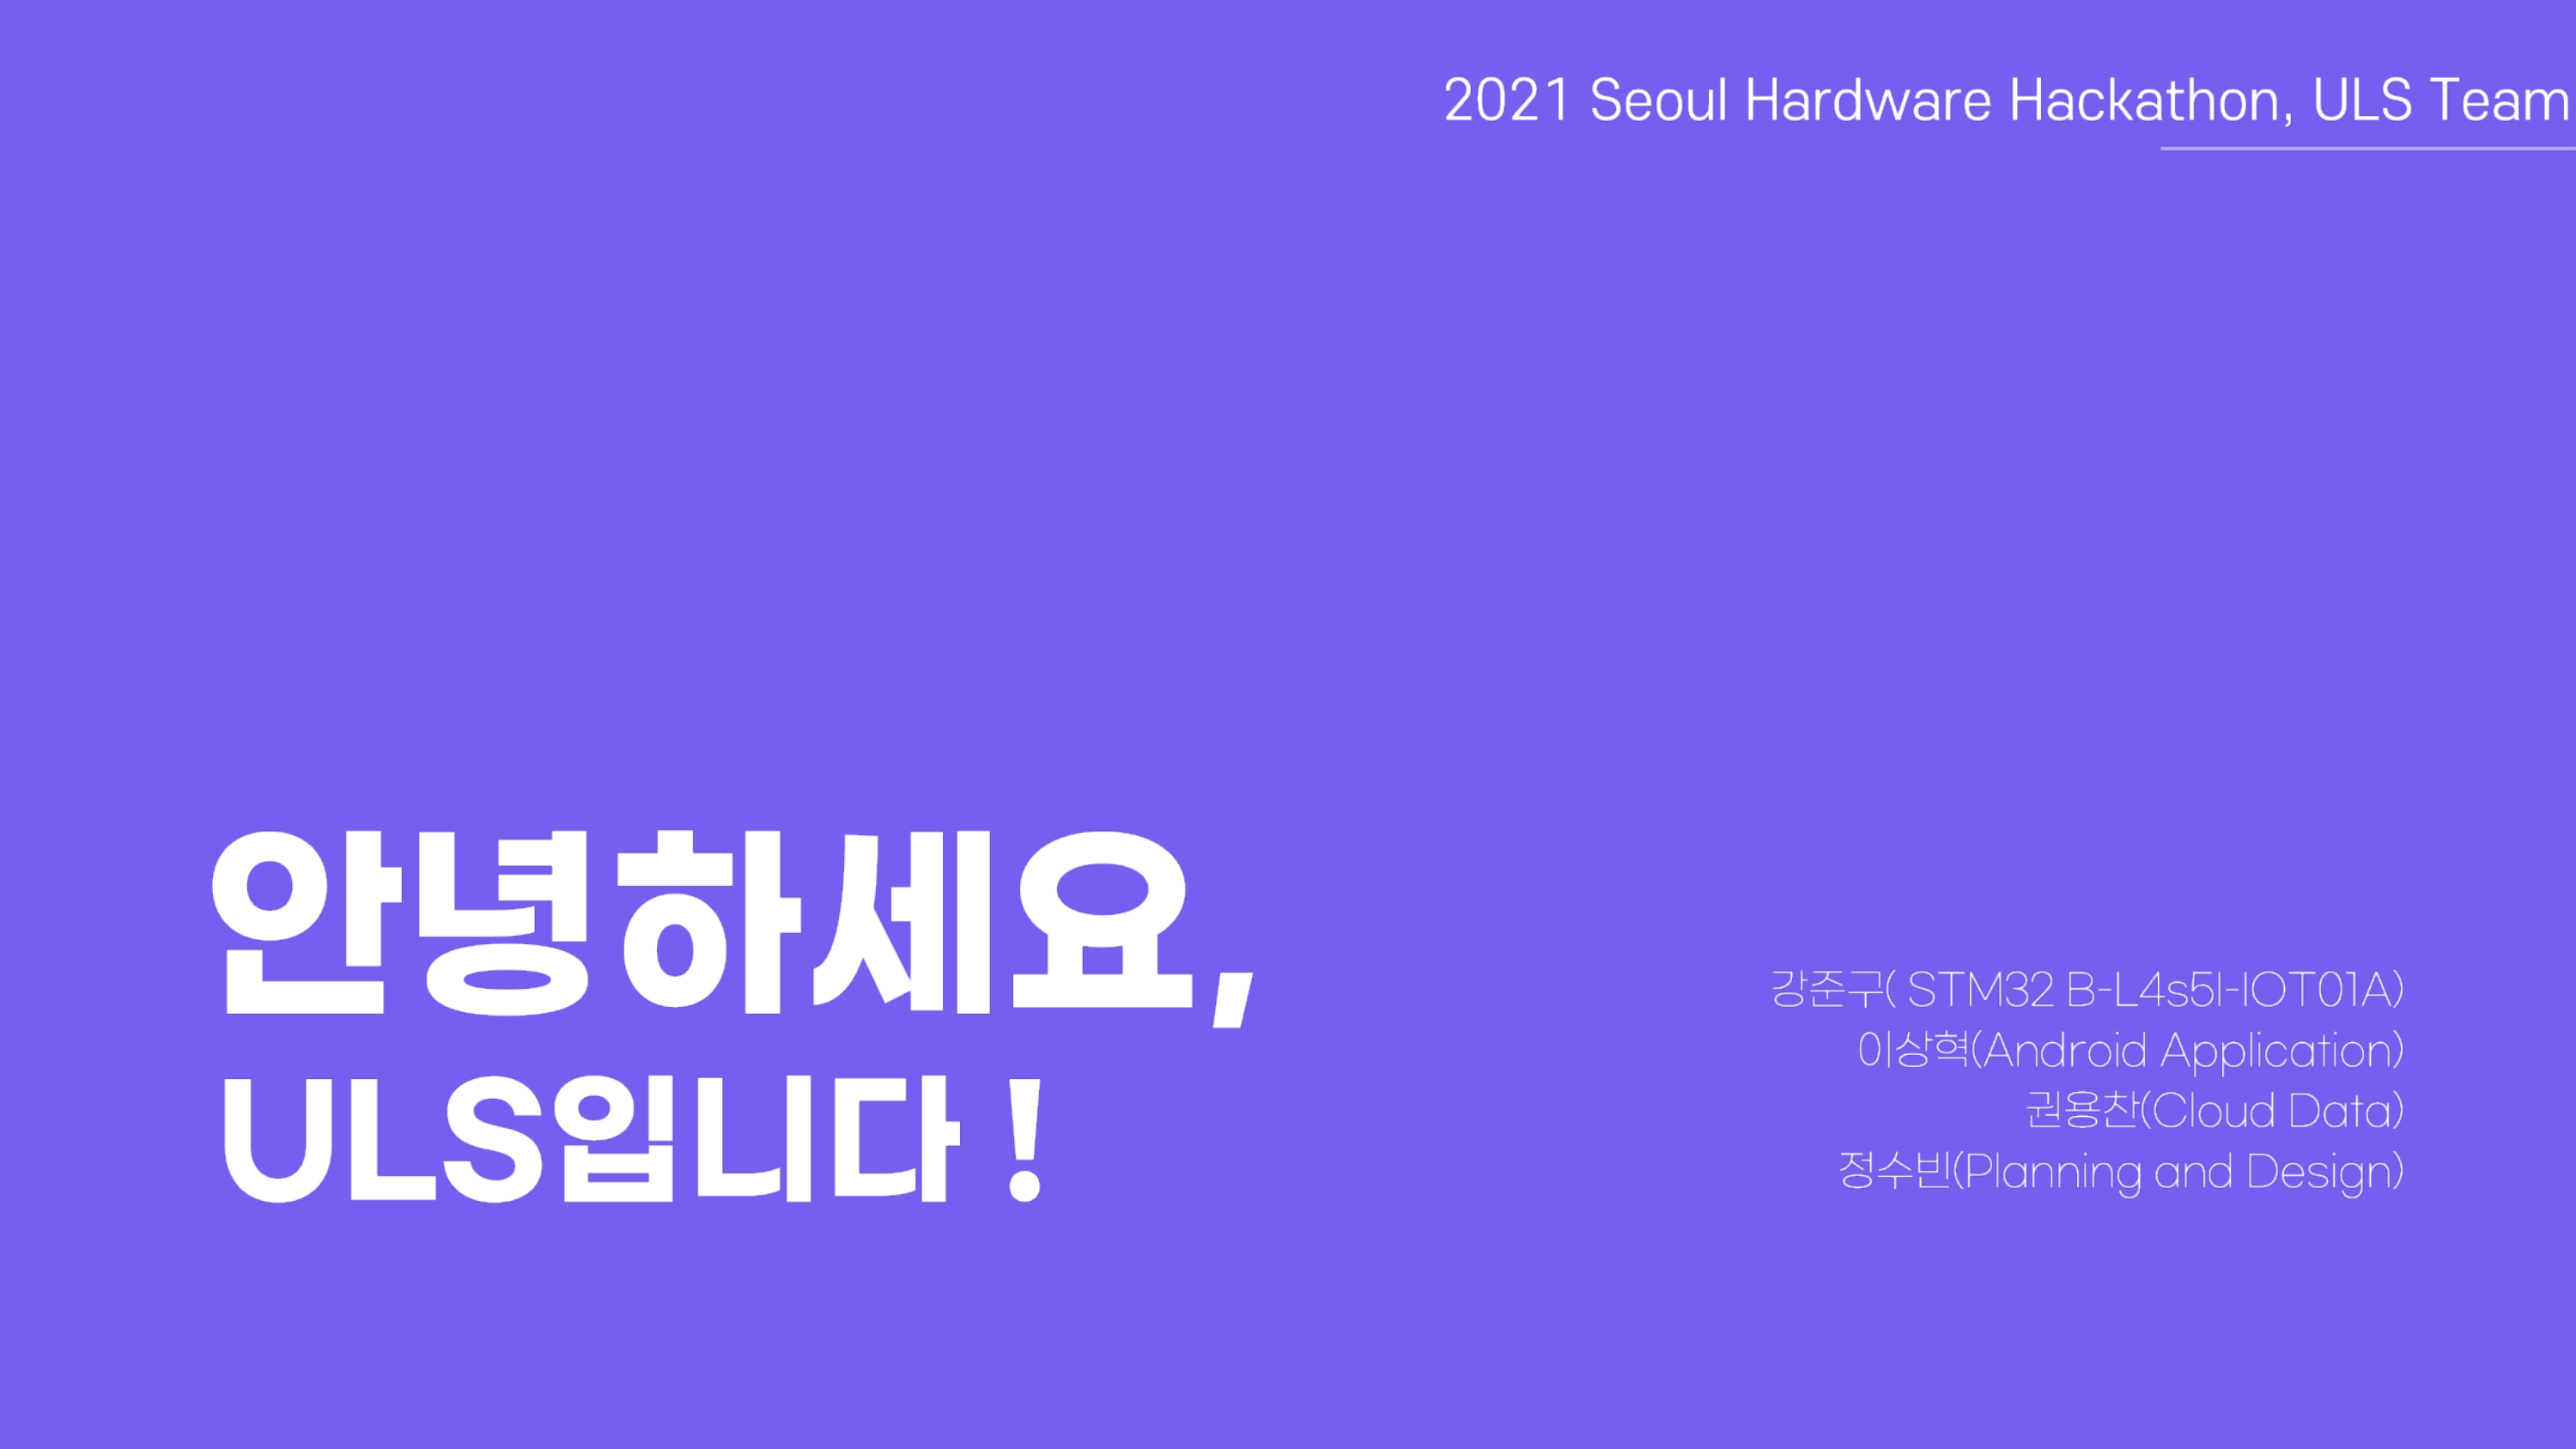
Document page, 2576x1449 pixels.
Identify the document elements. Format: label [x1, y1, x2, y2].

picture [1429, 52, 2576, 151]
picture [1539, 955, 2422, 1224]
picture [173, 761, 1368, 1294]
